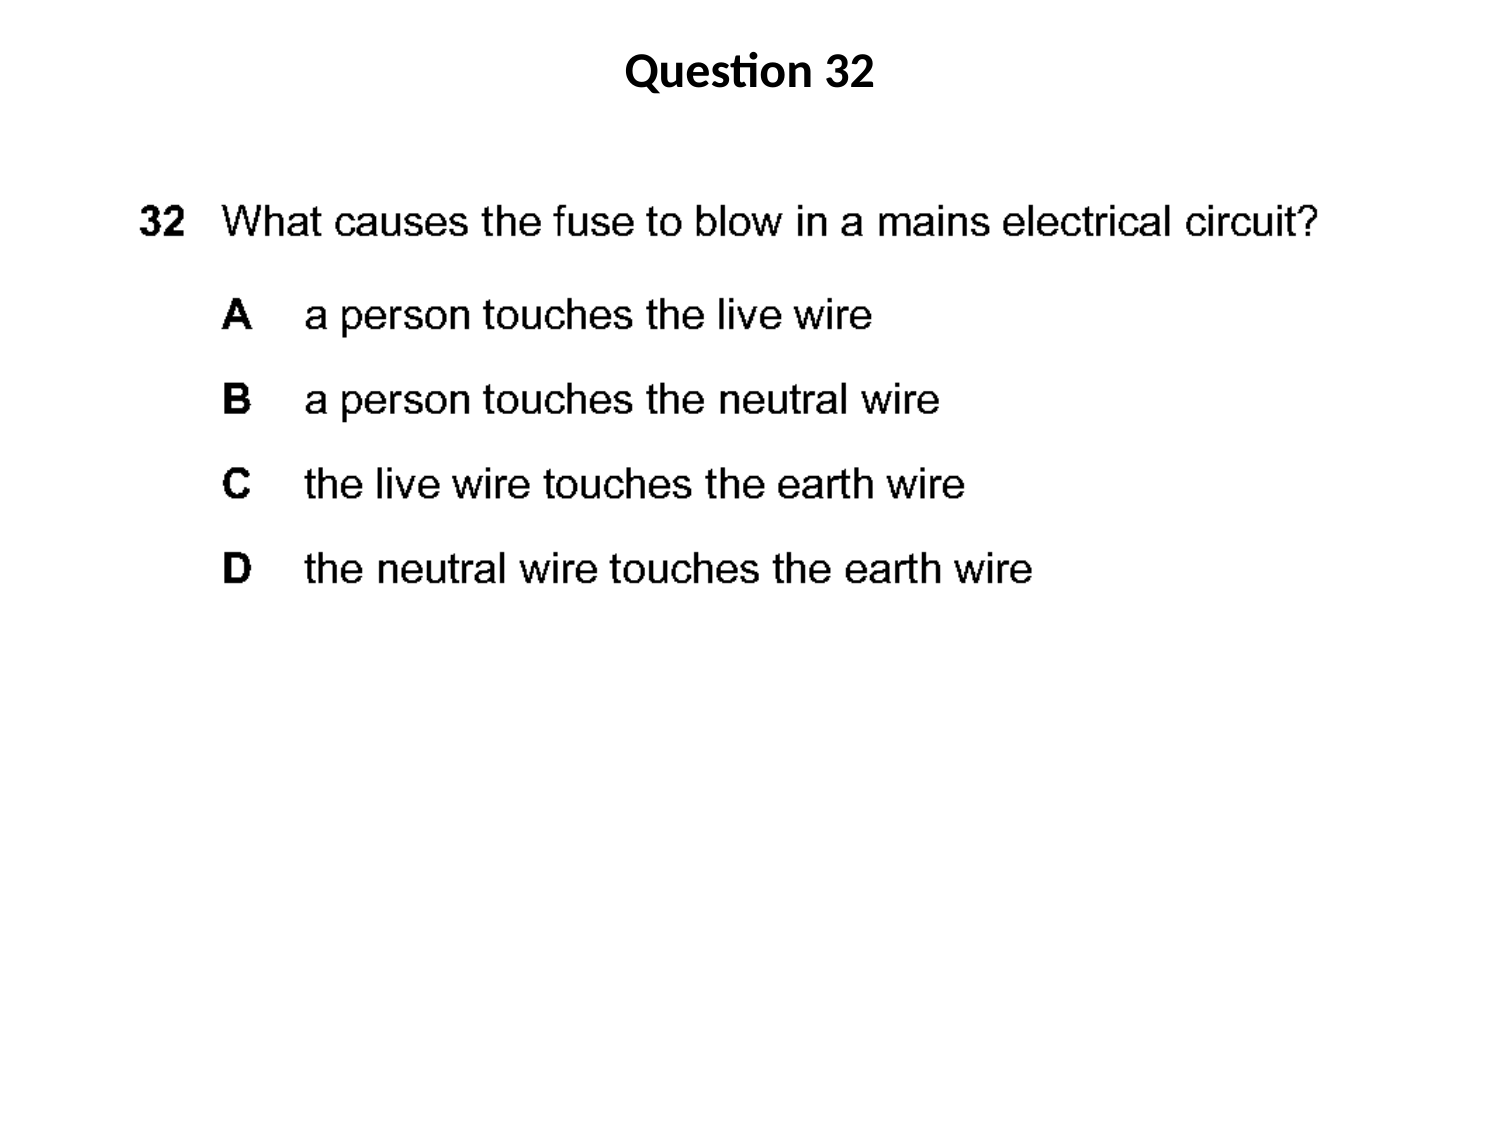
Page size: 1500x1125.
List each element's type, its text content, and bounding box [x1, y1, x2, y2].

text_box Question 32 [609, 29, 891, 105]
picture [59, 119, 1411, 651]
